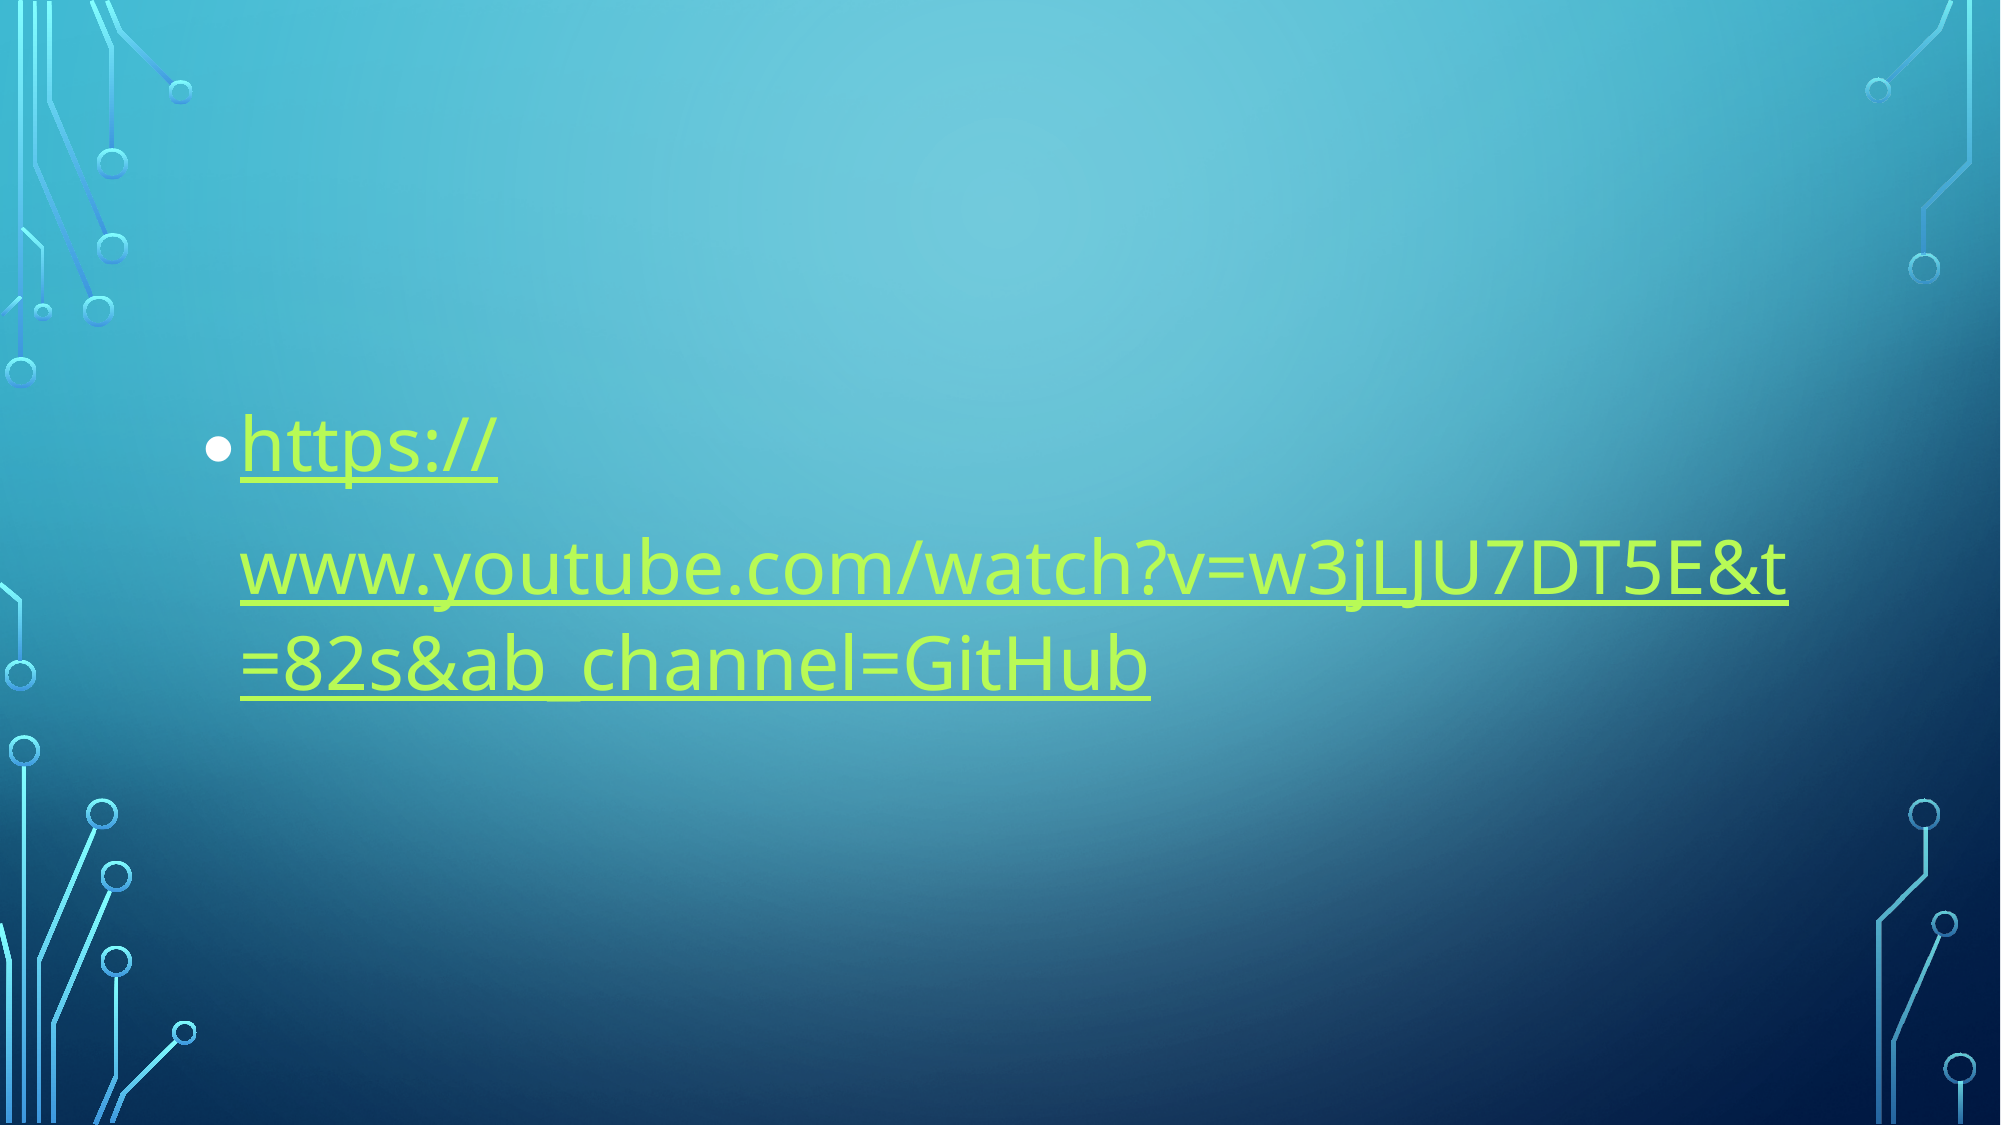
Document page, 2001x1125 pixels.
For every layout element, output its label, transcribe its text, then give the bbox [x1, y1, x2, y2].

list https://www.youtube.com/watch?v=w3jLJU7DT5E&t=82s&ab_channel=GitHub [187, 369, 1813, 950]
